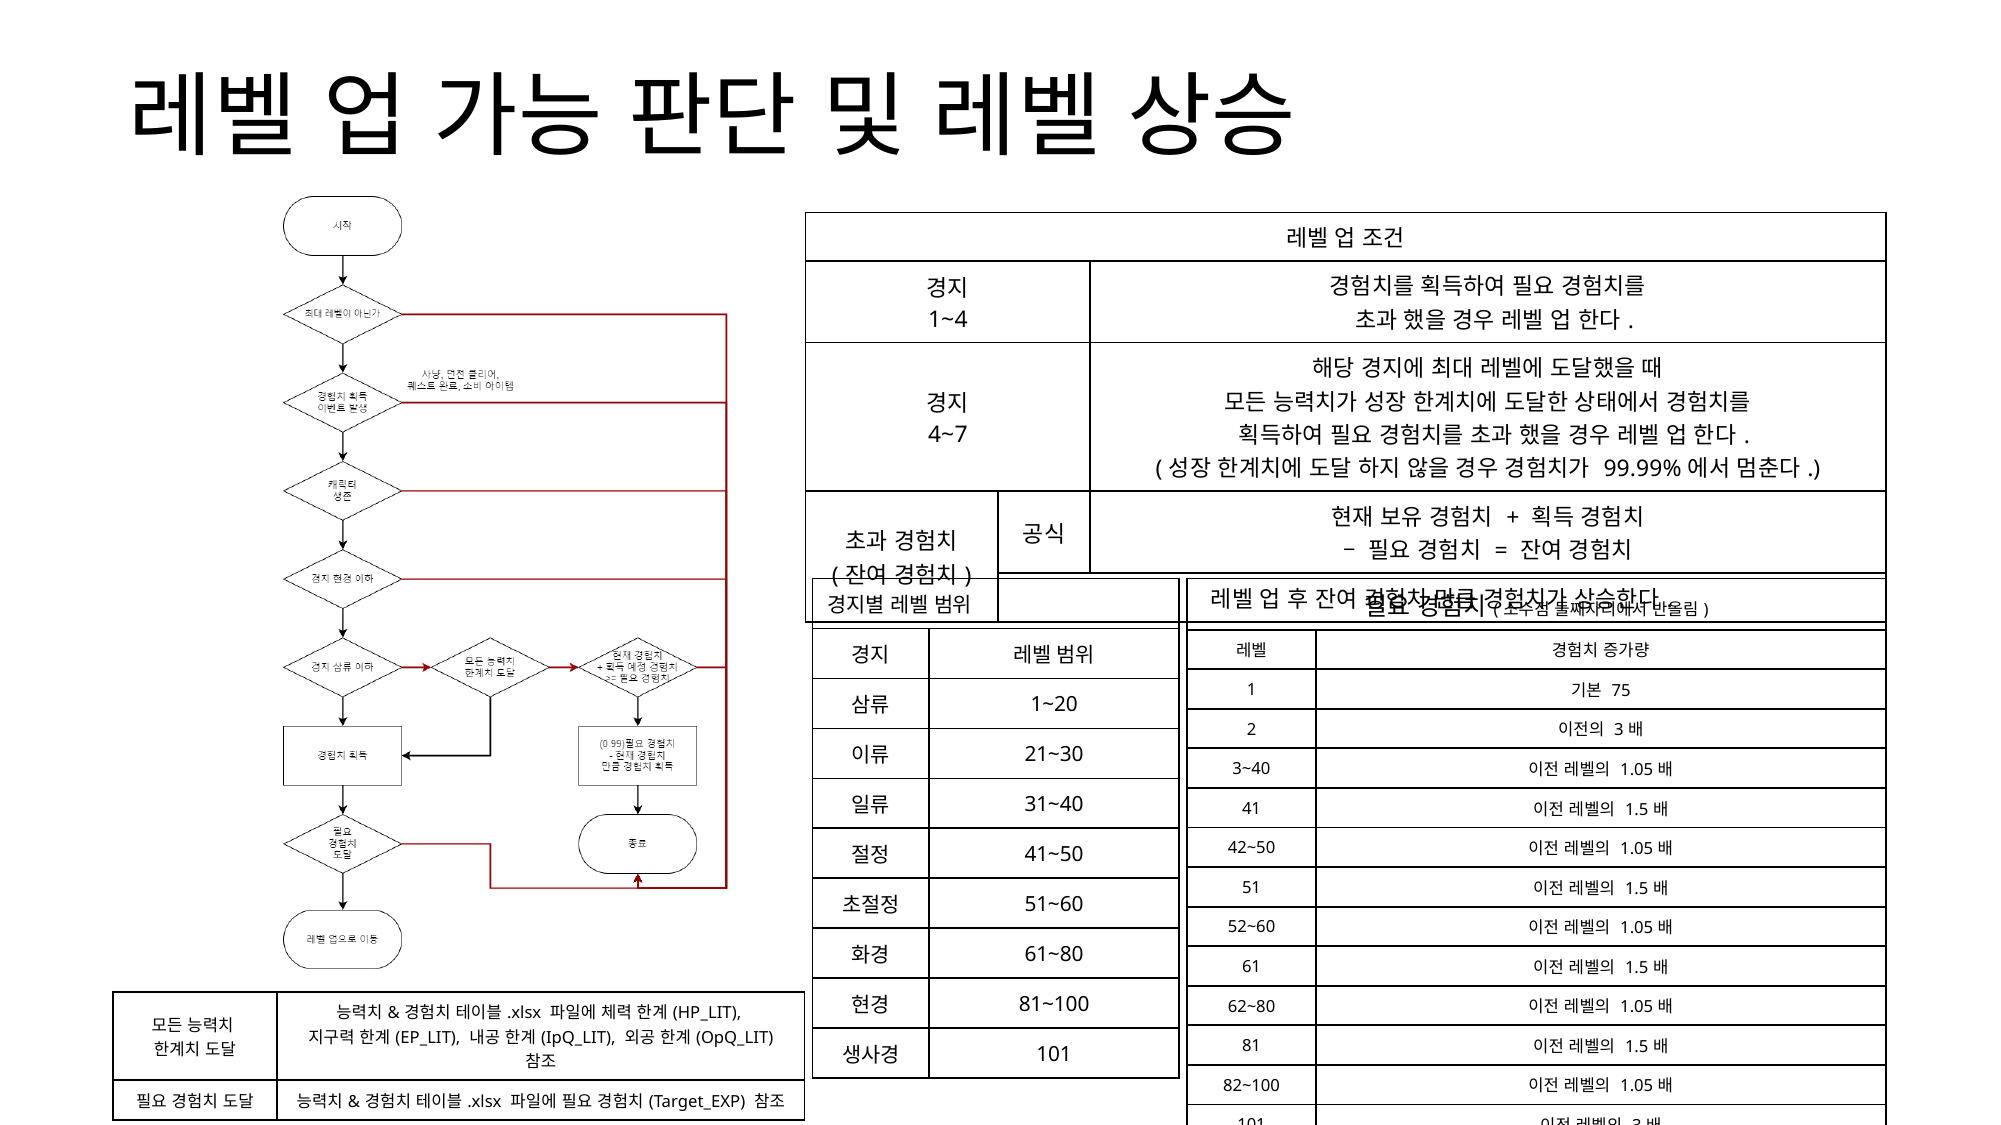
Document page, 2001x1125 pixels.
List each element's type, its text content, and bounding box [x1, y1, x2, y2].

table_cell 초과 경험치 (잔여 경험치) [806, 492, 997, 621]
picture [283, 190, 733, 969]
table_cell 필요 경험치 도달 [114, 1081, 276, 1119]
table_cell 82~100 [1188, 1066, 1315, 1104]
table_cell 31~40 [930, 779, 1178, 827]
table_cell 이류 [813, 729, 928, 778]
table_cell 생사경 [813, 1029, 928, 1077]
table_cell 41 [1188, 789, 1315, 827]
table_cell 42~50 [1188, 828, 1315, 866]
table_cell 이전의 3배 [1317, 710, 1885, 747]
table_cell 101 [1188, 1105, 1315, 1125]
table_cell 이전 레벨의 1.05배 [1317, 828, 1885, 866]
table_cell 경지 4~7 [806, 343, 1089, 490]
table_cell 능력치&경험치 테이블.xlsx 파일에 필요 경험치(Target_EXP) 참조 [278, 1081, 804, 1119]
table_header 능력치&경험치 테이블.xlsx 파일에 체력 한계(HP_LIT), 지구력 한계(EP_LIT), 내공 한계(IpQ_LIT), 외공 한계(OpQ_LIT) 참조 [278, 993, 804, 1079]
table_cell 현경 [813, 979, 928, 1027]
table_cell 이전 레벨의 1.5배 [1317, 1026, 1885, 1064]
table_cell 이전 레벨의 3배 [1317, 1105, 1885, 1125]
table_cell 레벨 범위 [930, 629, 1178, 678]
table_cell 이전 레벨의 1.05배 [1317, 1066, 1885, 1104]
table_header 모든 능력치 한계치 도달 [114, 993, 276, 1079]
table_cell 화경 [813, 929, 928, 977]
table_cell 레벨 업 후 잔여 경험치 만큼 경험치가 상승한다. [999, 574, 1885, 621]
table_cell 81 [1188, 1026, 1315, 1064]
table_cell 61~80 [930, 929, 1178, 977]
table_cell 레벨 [1188, 631, 1315, 668]
table_cell 3~40 [1188, 749, 1315, 787]
table_cell 1 [1188, 670, 1315, 708]
table_cell 경험치를 획득하여 필요 경험치를 초과 했을 경우 레벨 업 한다. [1091, 262, 1885, 342]
table_cell 해당 경지에 최대 레벨에 도달했을 때 모든 능력치가 성장 한계치에 도달한 상태에서 경험치를 획득하여 필요 경험치를 초과 했을 경우 레벨 업 한다. (성장 한계치에 도달 하지 않을 경우 경험치가 99.99%에서 멈춘다.) [1091, 343, 1885, 490]
table_cell 이전 레벨의 1.5배 [1317, 947, 1885, 985]
table_cell 이전 레벨의 1.05배 [1317, 749, 1885, 787]
table_cell 61 [1188, 947, 1315, 985]
table_cell 81~100 [930, 979, 1178, 1027]
table_cell 21~30 [930, 729, 1178, 778]
table_cell 이전 레벨의 1.5배 [1317, 868, 1885, 906]
table_cell 1~20 [930, 679, 1178, 728]
table_header 필요 경험치(소수점 둘째자리에서 반올림) [1188, 579, 1885, 629]
text_box 레벨 업 가능 판단 및 레벨 상승 [113, 47, 1886, 190]
table_cell 62~80 [1188, 987, 1315, 1024]
table_cell 51 [1188, 868, 1315, 906]
table_cell 이전 레벨의 1.05배 [1317, 908, 1885, 945]
table_cell 절정 [813, 829, 928, 877]
table_cell 경지 1~4 [806, 262, 1089, 342]
table_cell 경지 [813, 629, 928, 678]
table_cell 공식 [999, 492, 1089, 572]
table_cell 현재 보유 경험치 + 획득 경험치 – 필요 경험치 = 잔여 경험치 [1091, 492, 1885, 572]
table_cell 이전 레벨의 1.05배 [1317, 987, 1885, 1024]
table_cell 이전 레벨의 1.5배 [1317, 789, 1885, 827]
table_cell 2 [1188, 710, 1315, 747]
table_cell 삼류 [813, 679, 928, 728]
table_cell 52~60 [1188, 908, 1315, 945]
table_cell 기본 75 [1317, 670, 1885, 708]
table_cell 초절정 [813, 879, 928, 927]
table_cell 51~60 [930, 879, 1178, 927]
table_header 경지별 레벨 범위 [813, 579, 1178, 628]
table_cell 101 [930, 1029, 1178, 1077]
table_header 레벨 업 조건 [806, 213, 1885, 260]
table_cell 41~50 [930, 829, 1178, 877]
table_cell 일류 [813, 779, 928, 827]
table_cell 경험치 증가량 [1317, 631, 1885, 668]
